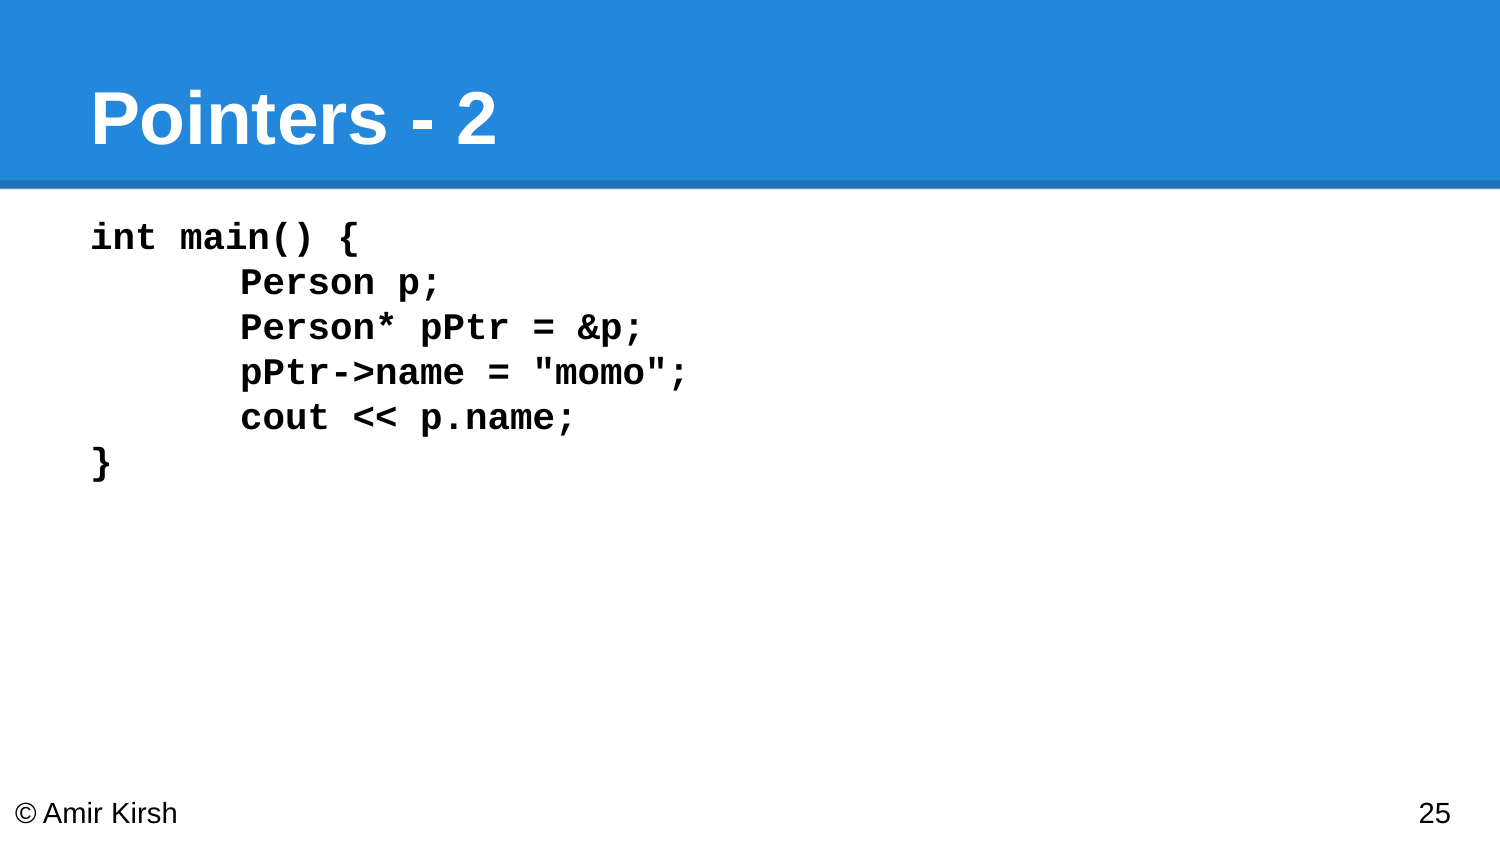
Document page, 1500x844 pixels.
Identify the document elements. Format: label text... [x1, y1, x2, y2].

title Pointers - 2 [75, 33, 1425, 175]
slide_number © Amir Kirsh [0, 779, 308, 844]
slide_number ‹#› [1403, 779, 1494, 844]
list int main() { Person p; Person* pPtr = &p; pPtr->name = "momo"; cout << p.name; } [75, 196, 712, 759]
